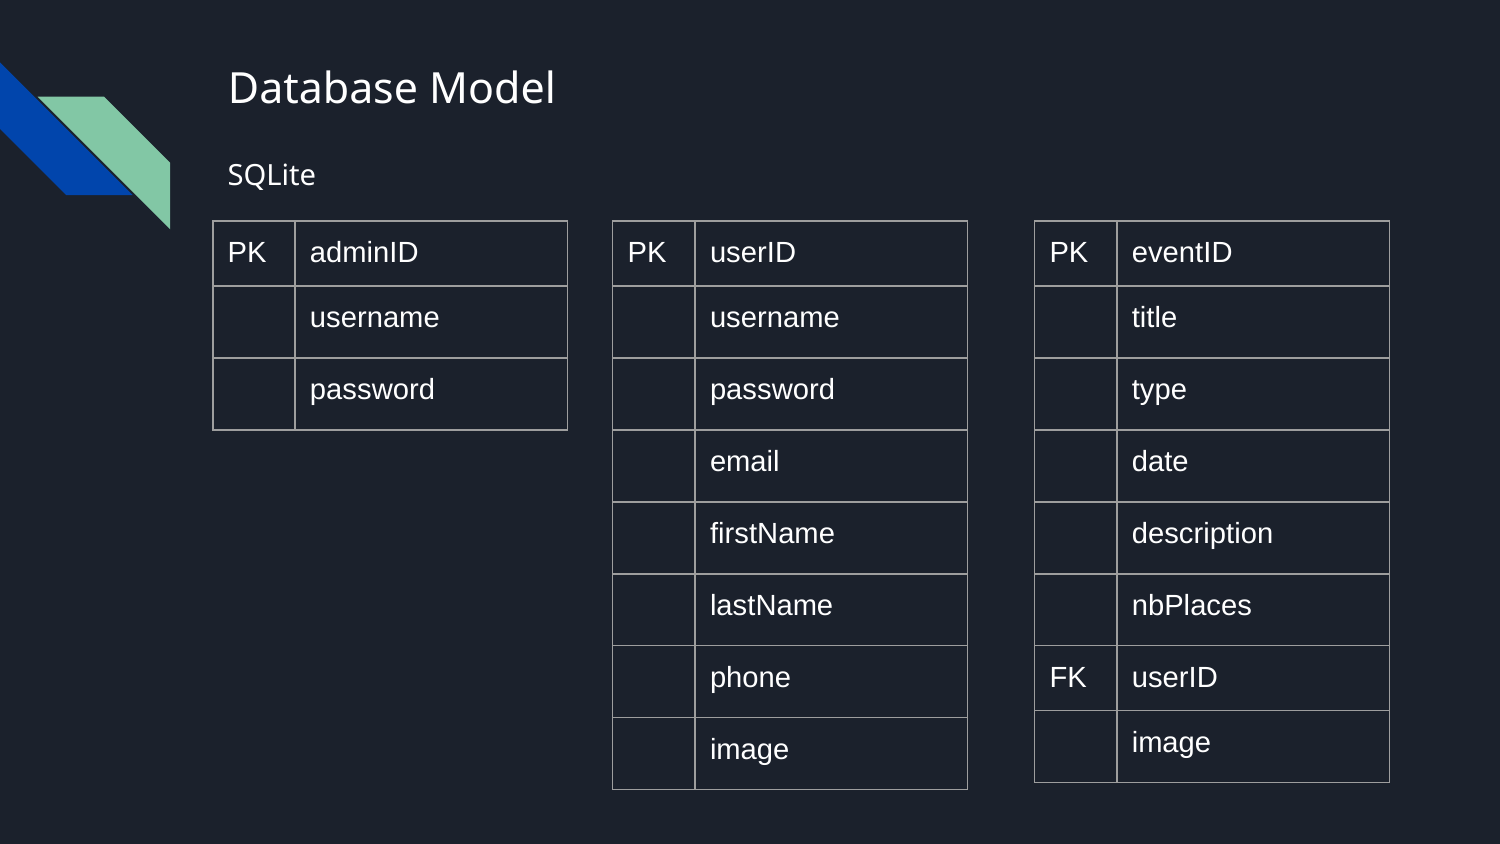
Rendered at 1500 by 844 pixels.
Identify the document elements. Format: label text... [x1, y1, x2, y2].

table_cell [1035, 431, 1116, 501]
title Database Model [212, 45, 1368, 128]
table_cell FK [1035, 646, 1116, 710]
table_cell title [1118, 287, 1389, 357]
text_box SQLite [212, 141, 882, 207]
table_cell username [696, 287, 967, 357]
table_header PK [613, 222, 694, 285]
table_cell email [696, 431, 967, 501]
table_cell nbPlaces [1118, 575, 1389, 645]
table_cell [613, 646, 694, 717]
table_cell [1035, 359, 1116, 429]
table_cell [613, 718, 694, 789]
table_header adminID [296, 222, 567, 285]
table_cell [613, 503, 694, 573]
table_cell password [296, 359, 567, 429]
table_cell password [696, 359, 967, 429]
table_cell description [1118, 503, 1389, 573]
table_header userID [696, 222, 967, 285]
table_cell image [1118, 711, 1389, 782]
table_cell firstName [696, 503, 967, 573]
table_cell [214, 359, 294, 429]
table_cell [1035, 711, 1116, 782]
table_cell username [296, 287, 567, 357]
table_cell [1035, 287, 1116, 357]
table_header PK [1035, 222, 1116, 285]
table_cell lastName [696, 575, 967, 645]
table_cell date [1118, 431, 1389, 501]
table_cell [613, 575, 694, 645]
table_cell [613, 431, 694, 501]
table_cell [1035, 503, 1116, 573]
table_cell phone [696, 646, 967, 717]
table_cell userID [1118, 646, 1389, 710]
table_cell [613, 359, 694, 429]
table_cell [613, 287, 694, 357]
table_cell type [1118, 359, 1389, 429]
table_header eventID [1118, 222, 1389, 285]
table_header PK [214, 222, 294, 285]
table_cell image [696, 718, 967, 789]
table_cell [214, 287, 294, 357]
table_cell [1035, 575, 1116, 645]
